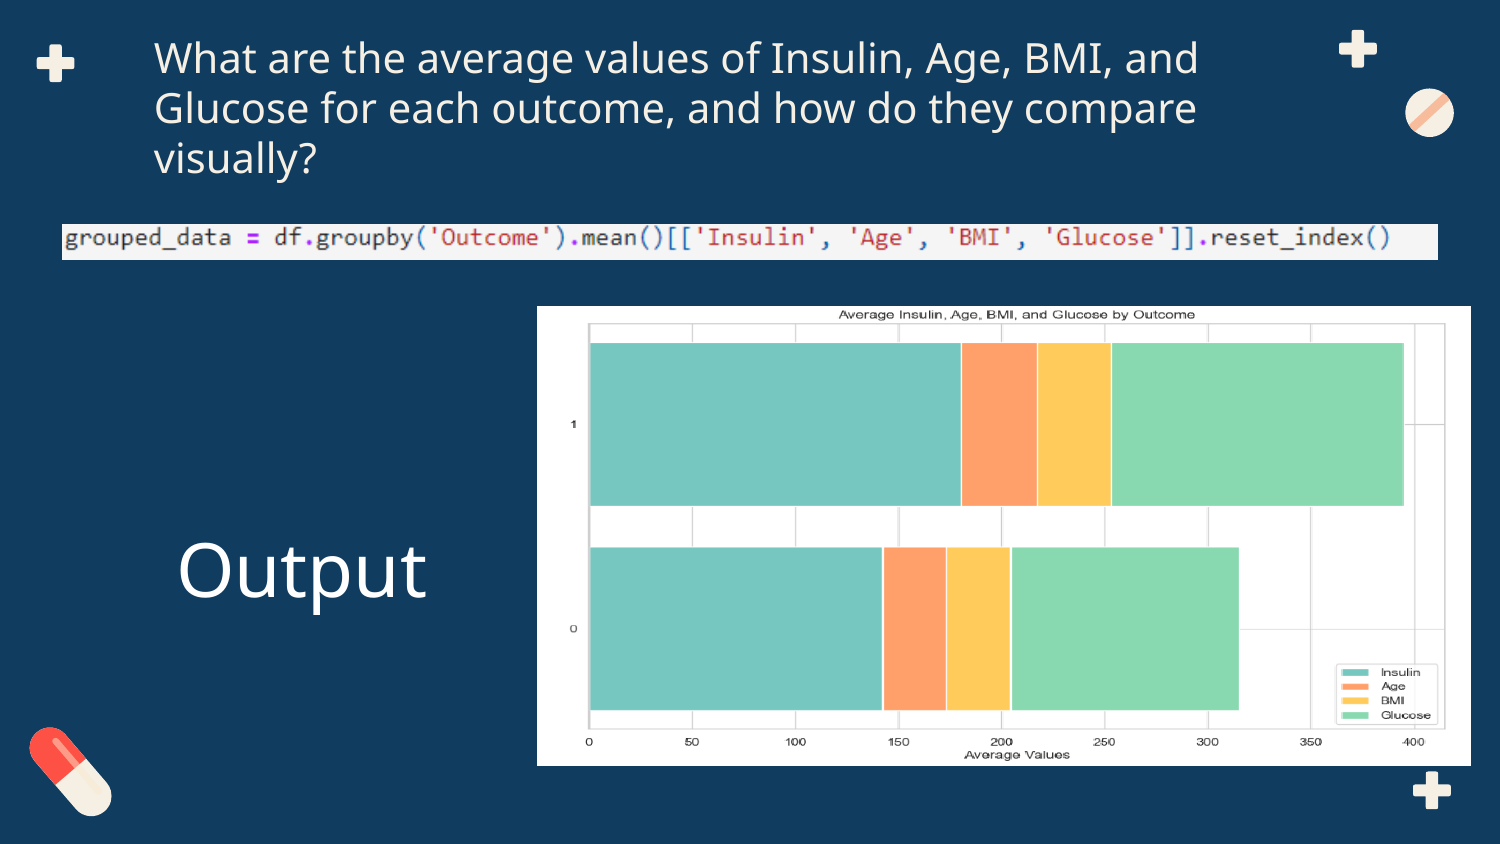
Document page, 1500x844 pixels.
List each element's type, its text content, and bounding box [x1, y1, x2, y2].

picture [62, 224, 1438, 260]
text_box What are the average values of Insulin, Age, BMI, and Glucose for each outcome, and how do they compare visually? [153, 32, 1321, 183]
text_box Output [0, 507, 532, 602]
picture [537, 306, 1471, 766]
